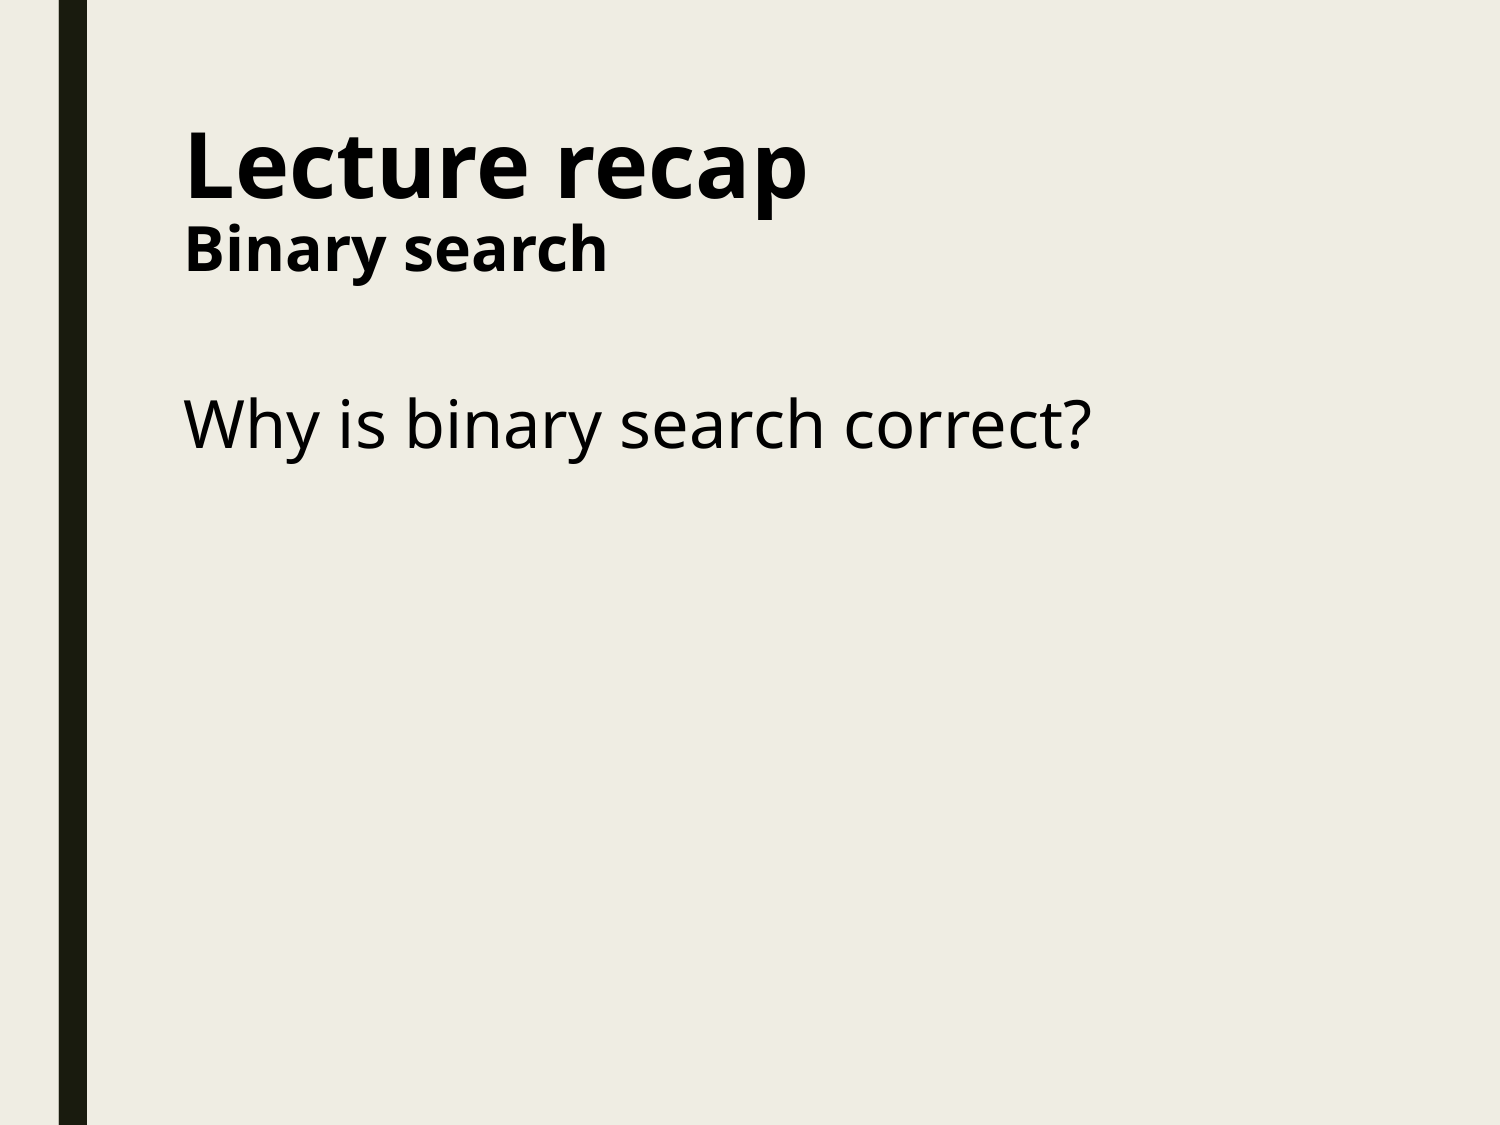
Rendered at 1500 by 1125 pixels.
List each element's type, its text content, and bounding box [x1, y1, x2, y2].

text_box Why is binary search correct? [168, 374, 1351, 963]
title Lecture recap Binary search [168, 112, 1351, 357]
